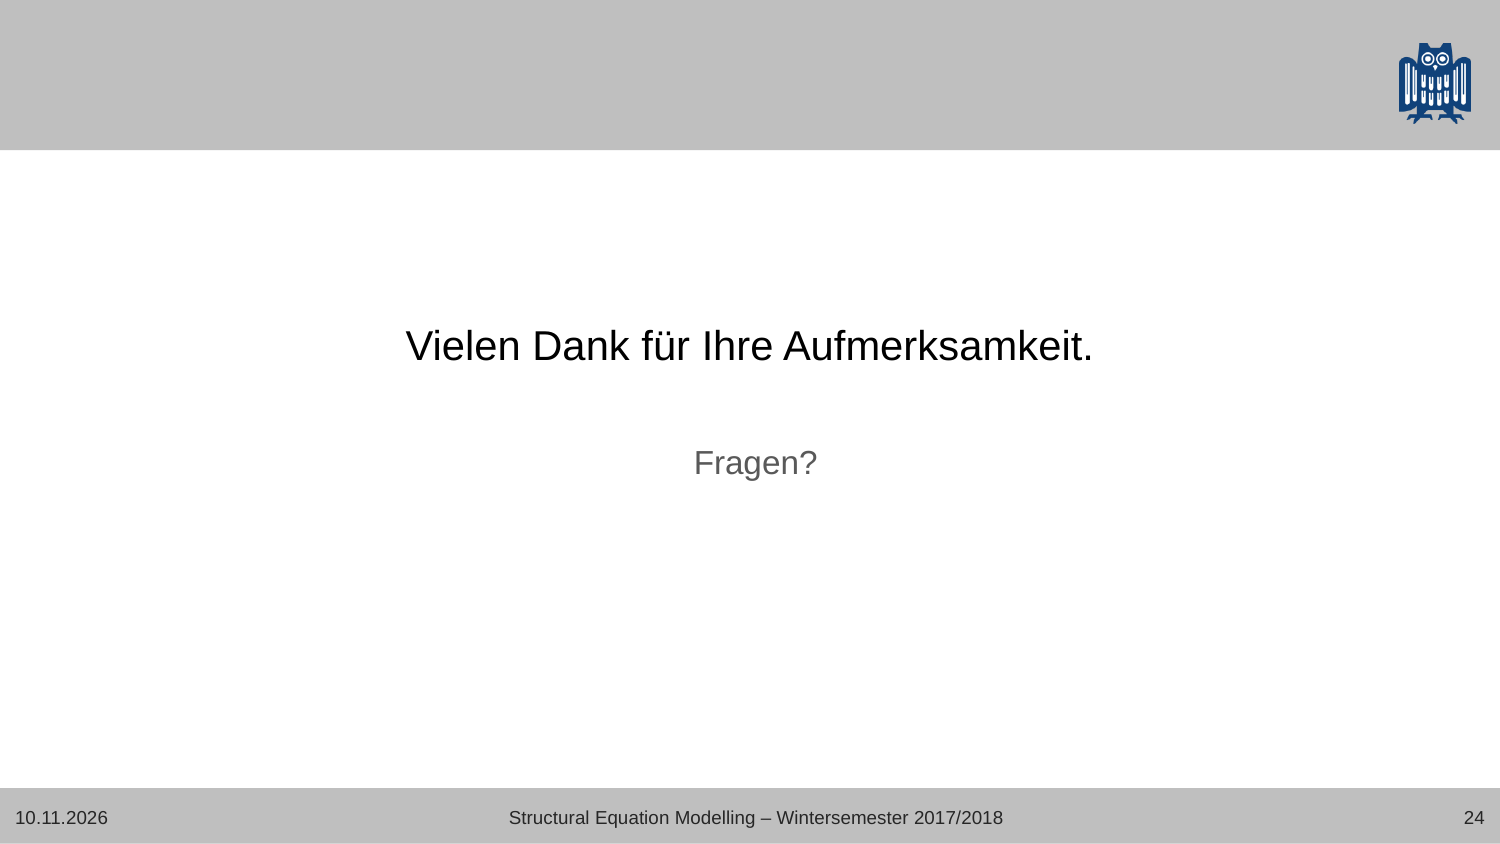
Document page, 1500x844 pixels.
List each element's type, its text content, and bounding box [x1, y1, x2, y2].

picture [1399, 43, 1471, 124]
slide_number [0, 798, 136, 836]
slide_number 24 [1364, 798, 1500, 836]
list Fragen? [218, 433, 1294, 584]
title Vielen Dank für Ihre Aufmerksamkeit. [112, 291, 1388, 397]
footer Structural Equation Modelling – Wintersemester 2017/2018 [159, 798, 1353, 836]
